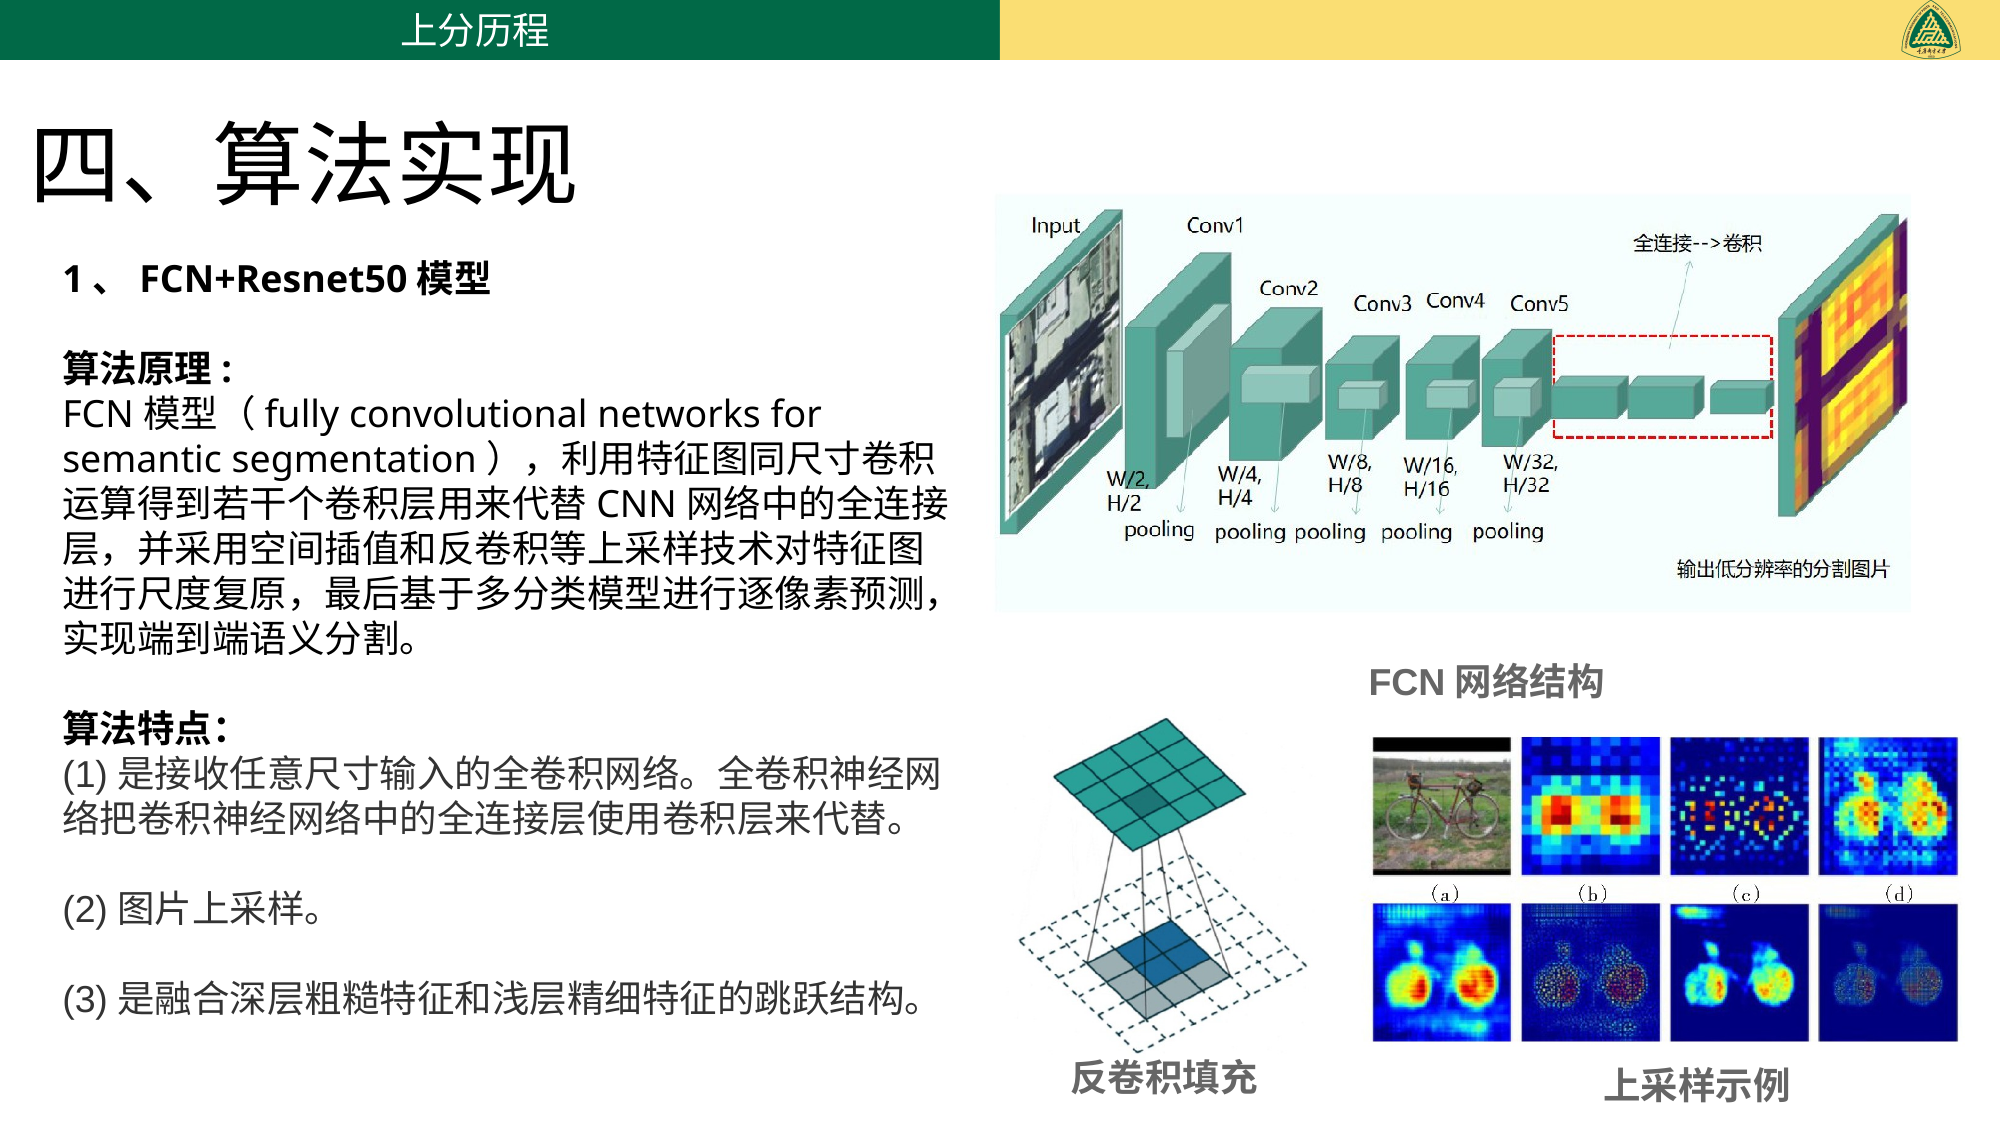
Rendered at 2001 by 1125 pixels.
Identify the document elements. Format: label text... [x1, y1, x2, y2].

text_box 反卷积填充 [1055, 1046, 1416, 1106]
picture [986, 184, 1917, 648]
text_box 上采样示例 [1588, 1054, 2000, 1114]
picture [1353, 730, 1966, 1066]
text_box FCN网络结构 [1343, 650, 1876, 710]
picture [999, 710, 1316, 1077]
text_box 上分历程 [385, 0, 1386, 59]
picture [1901, 0, 1961, 60]
text_box 1、FCN+Resnet50模型 算法原理: FCN模型（fully convolutional networks for semantic segmentation），利用特征图同尺寸卷积运算得到若干个卷积层用来代替CNN网络中的全连接层，并采用空间插值和反卷积等上采样技术对特征图进行尺度复原，最后基于多分类模型进行逐像素预测，实现端到端语义分割。 算法特点： (1)是接收任意尺寸输入的全卷积网络。全卷积神经网络把卷积神经网络中的全连接层使用卷积层来代替。 (2)图片上采样。 (3)是融合深层粗糙特征和浅层精细特征的跳跃结构。 [47, 247, 975, 1028]
title 四、算法实现 [14, 59, 1740, 278]
